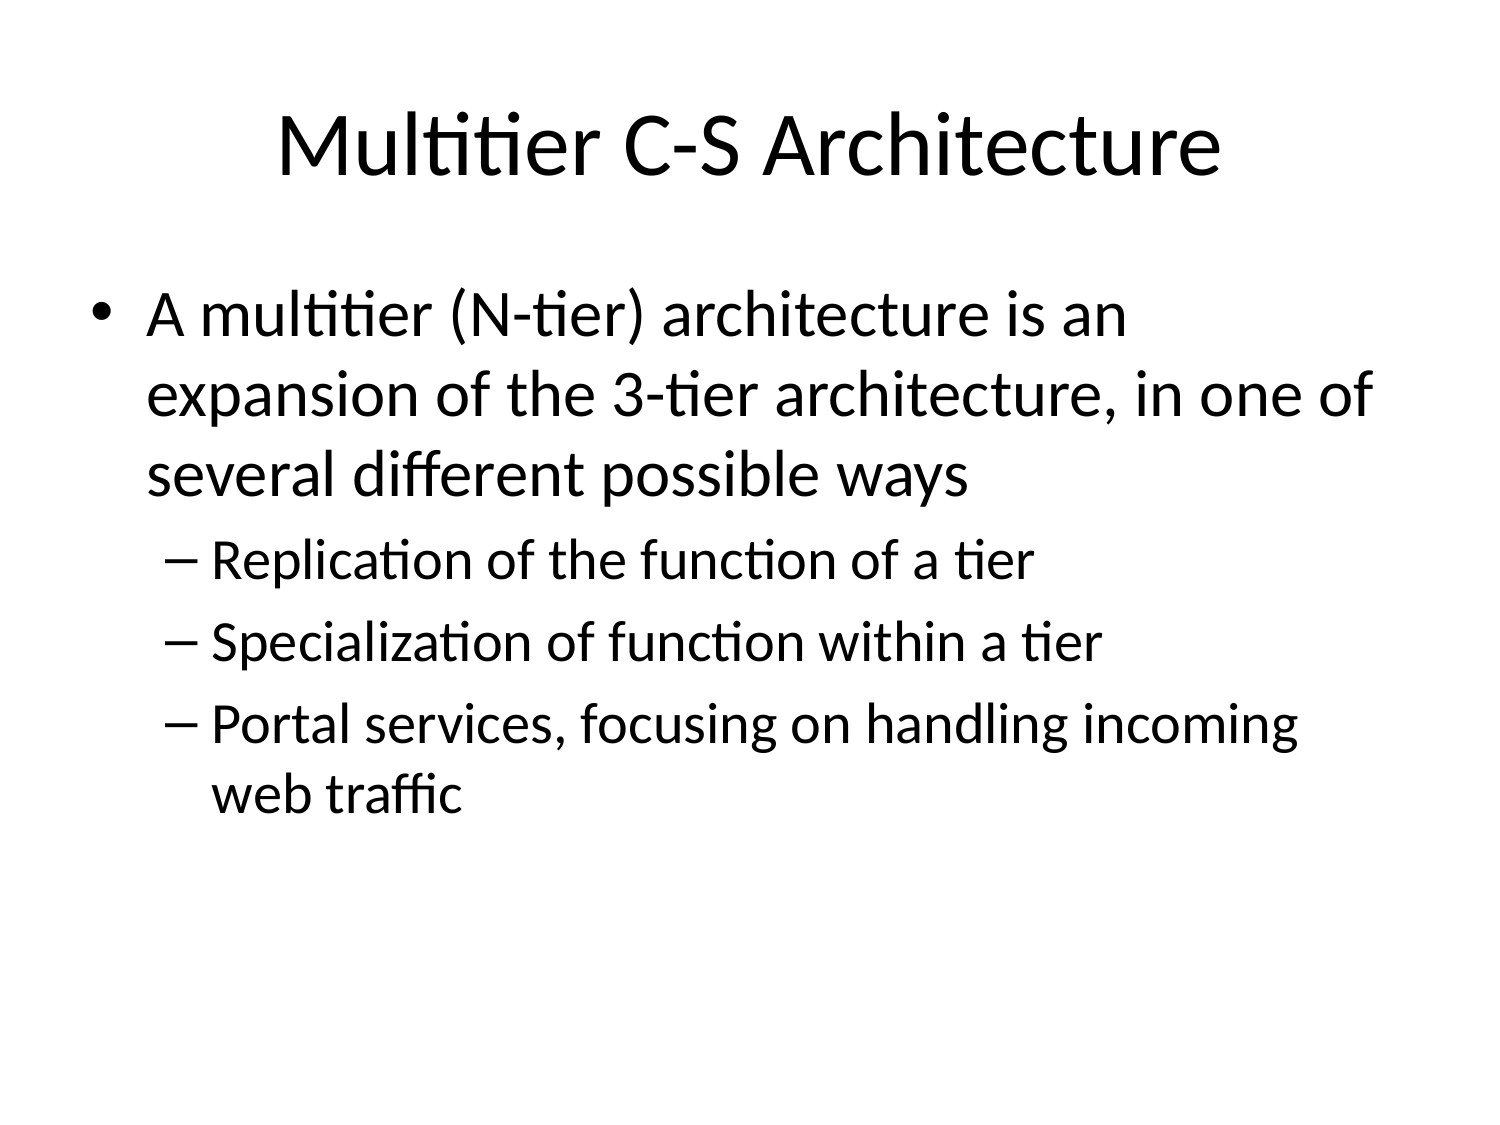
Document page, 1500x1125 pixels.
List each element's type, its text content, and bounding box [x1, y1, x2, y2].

title Multitier C-S Architecture [75, 45, 1425, 233]
list A multitier (N-tier) architecture is an expansion of the 3-tier architecture, in one of several different possible ways Replication of the function of a tier Specialization of function within a tier Portal services, focusing on handling incoming web traffic [75, 262, 1425, 1005]
